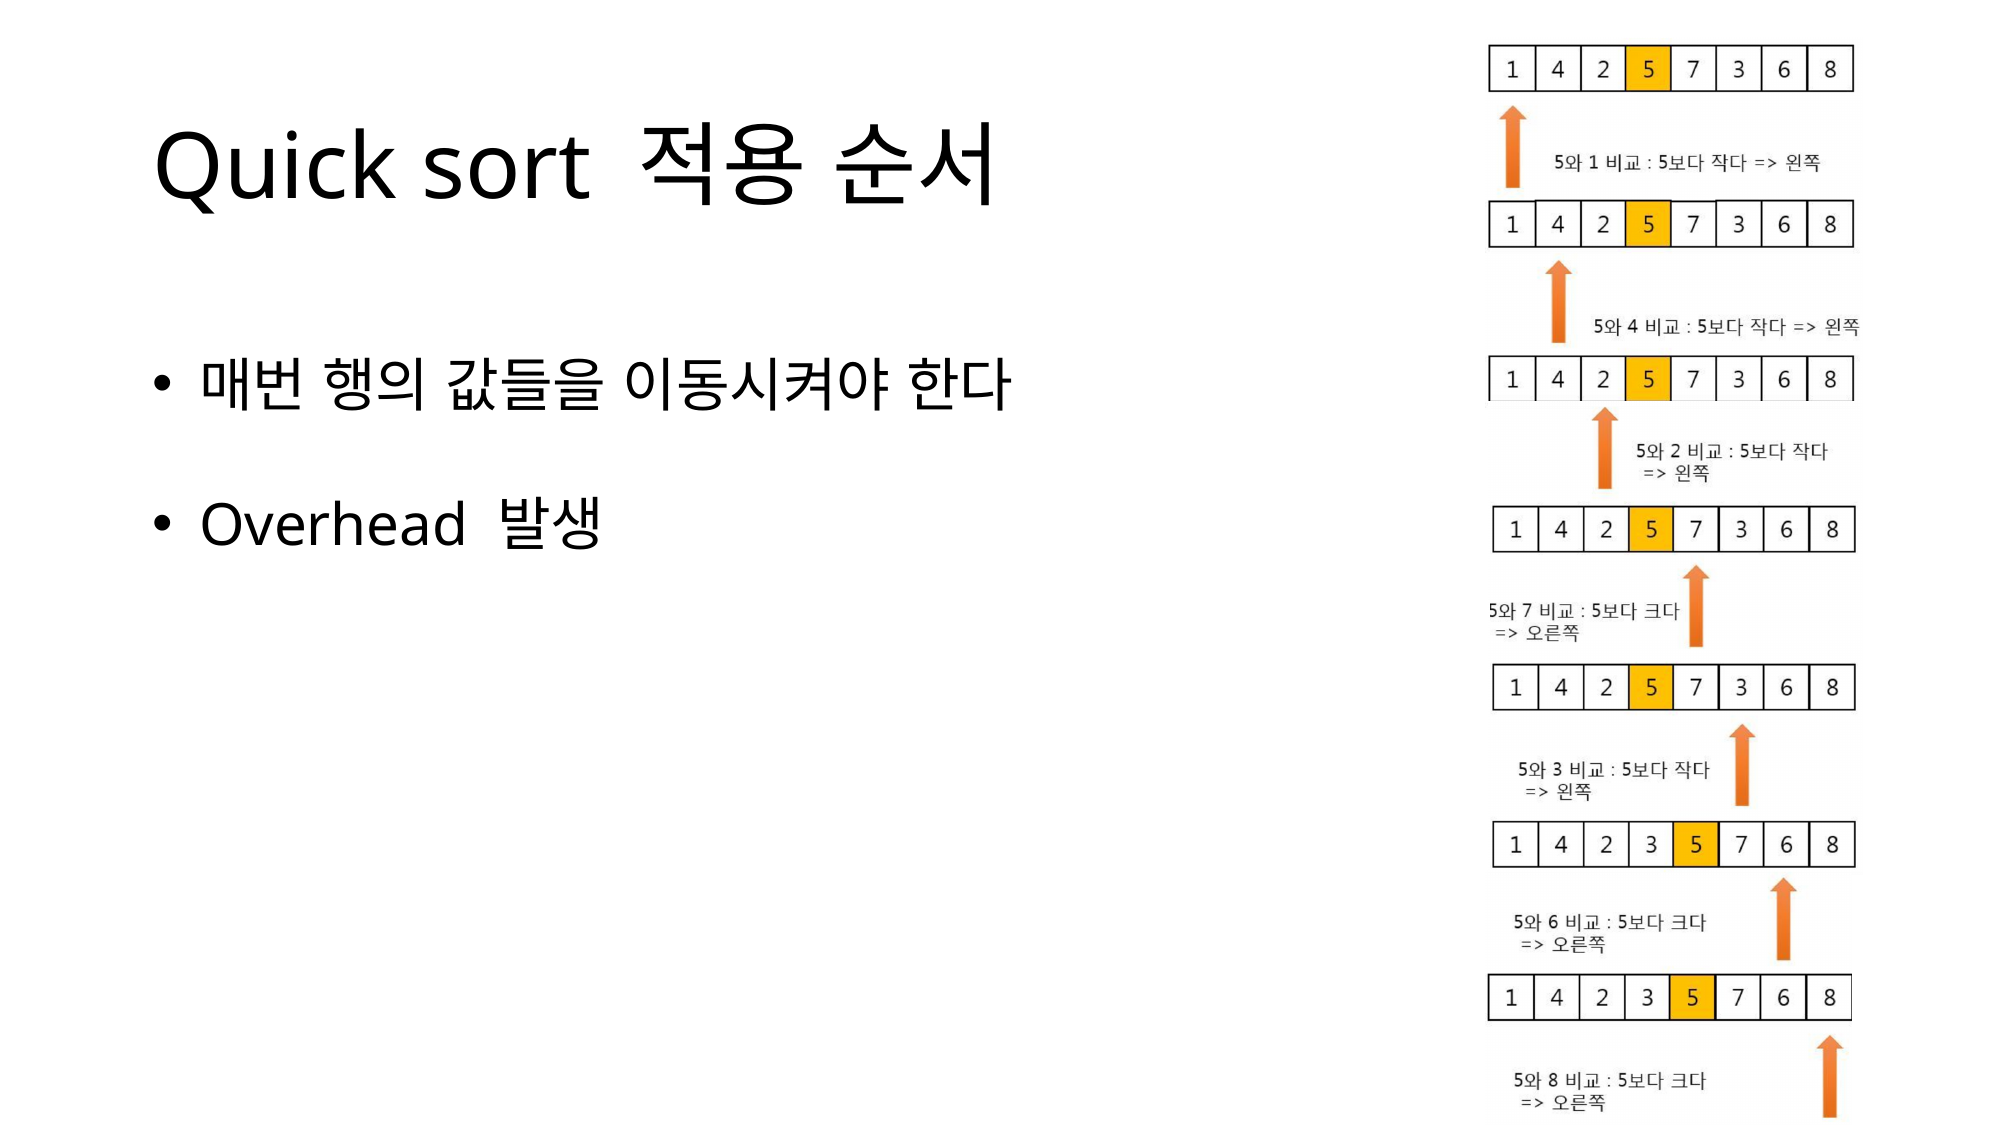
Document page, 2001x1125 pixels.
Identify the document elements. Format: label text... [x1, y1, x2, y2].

title Quick sort 적용 순서 [137, 59, 1485, 278]
text_box 매번 행의 값들을 이동시켜야 한다 Overhead 발생 [137, 340, 1149, 565]
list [1485, 37, 1863, 410]
picture [1485, 401, 1863, 1125]
